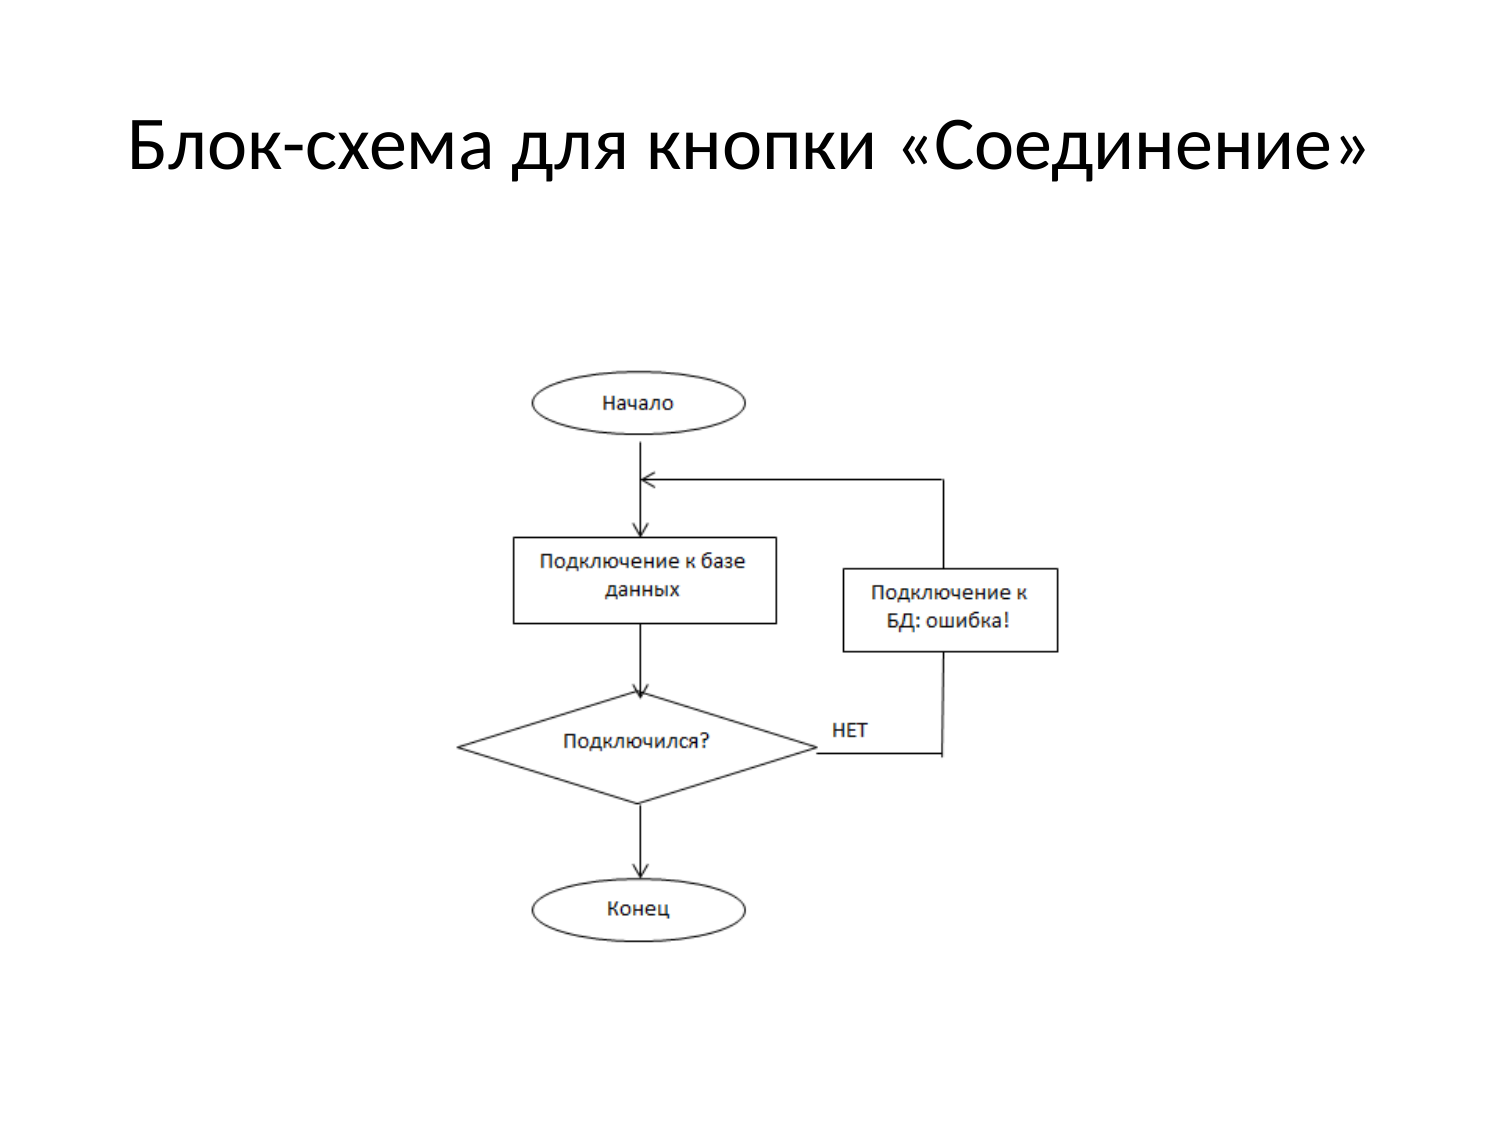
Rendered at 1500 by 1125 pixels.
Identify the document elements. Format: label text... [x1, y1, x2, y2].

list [359, 309, 1141, 958]
title Блок-схема для кнопки «Соединение» [75, 45, 1425, 233]
